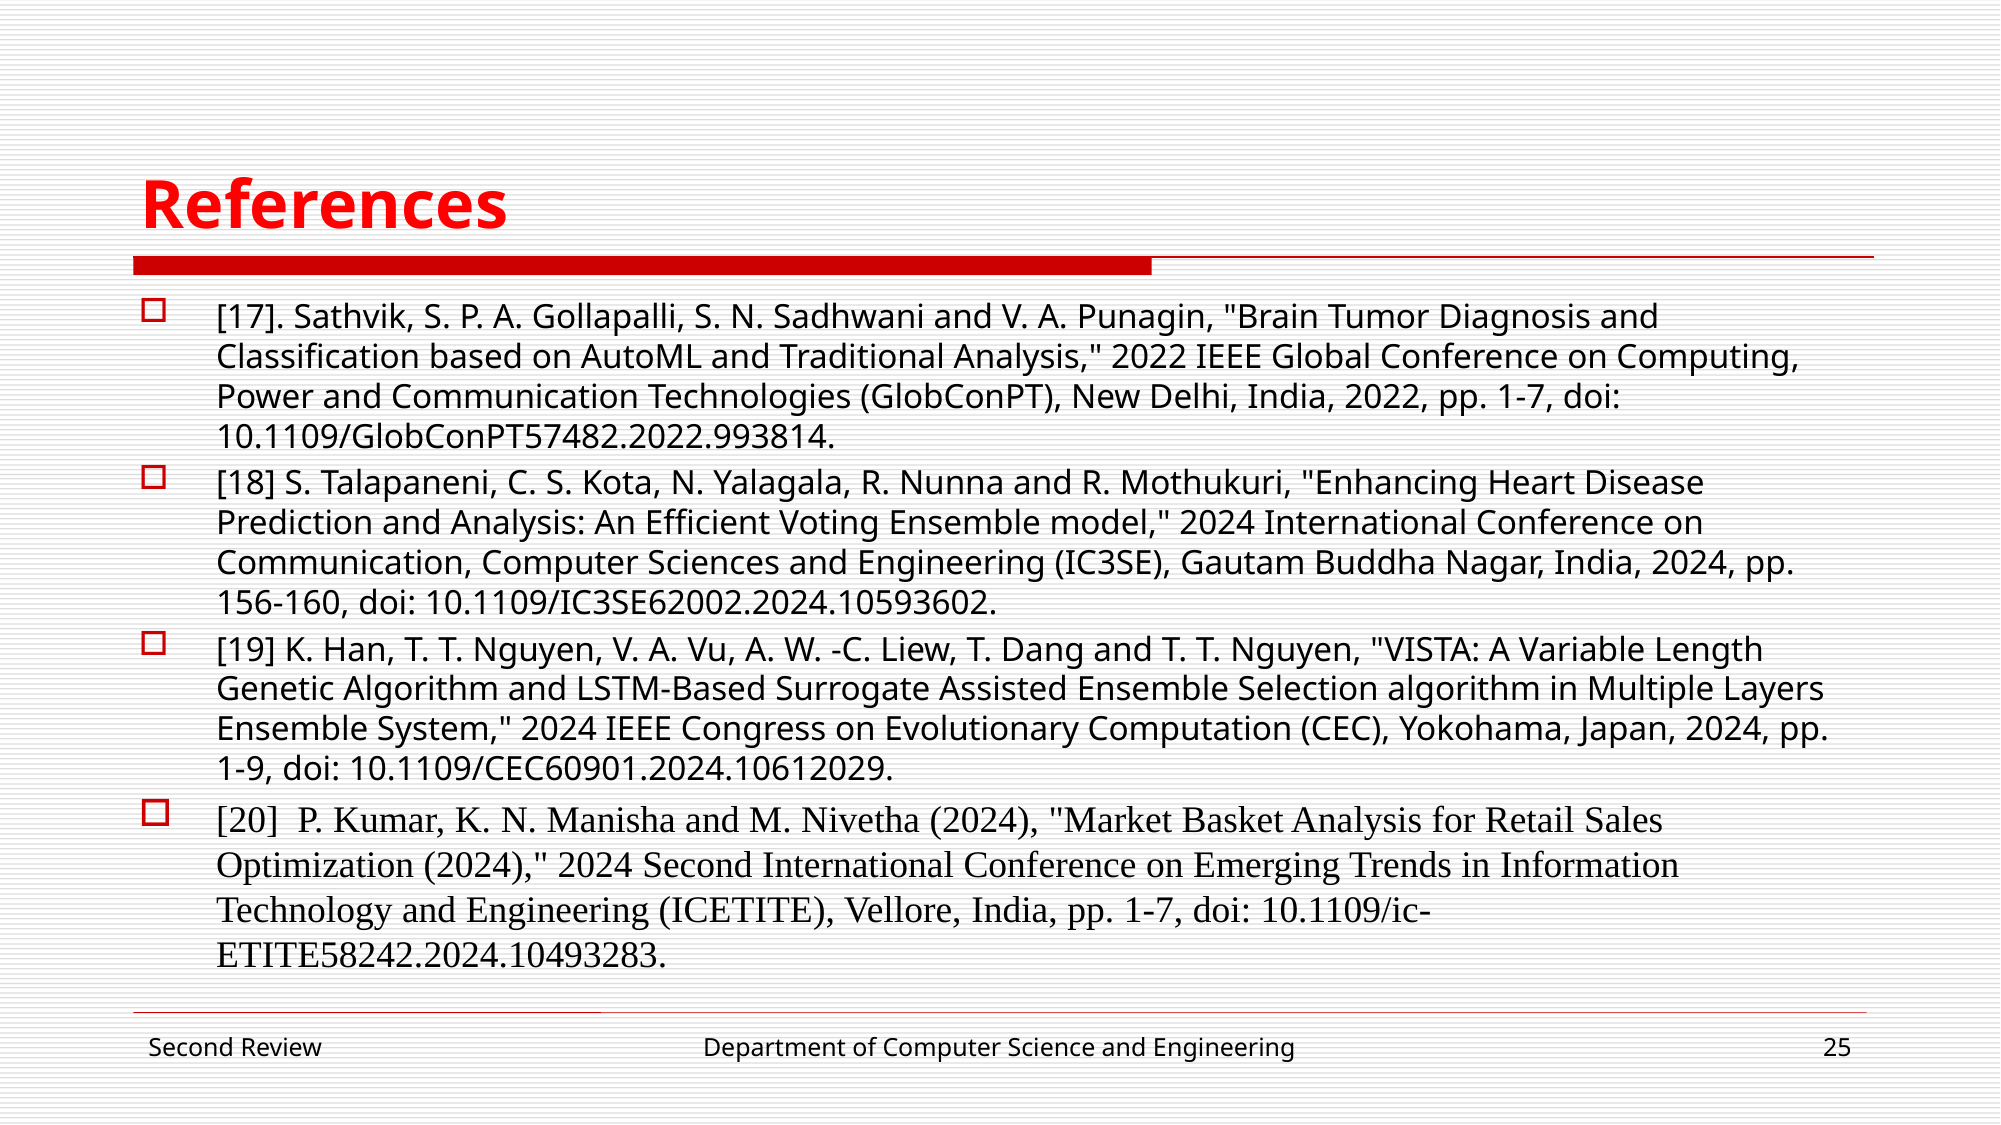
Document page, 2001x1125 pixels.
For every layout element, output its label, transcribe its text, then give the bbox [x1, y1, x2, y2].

footer Department of Computer Science and Engineering [683, 1024, 1317, 1103]
slide_number 25 [1433, 1024, 1867, 1103]
title References [125, 50, 1876, 250]
picture [0, 0, 2001, 1125]
slide_number Second Review [133, 1024, 567, 1103]
list [17]. Sathvik, S. P. A. Gollapalli, S. N. Sadhwani and V. A. Punagin, "Brain Tumor Diagnosis and Classification based on AutoML and Traditional Analysis," 2022 IEEE Global Conference on Computing, Power and Communication Technologies (GlobConPT), New Delhi, India, 2022, pp. 1-7, doi: 10.1109/GlobConPT57482.2022.993814. [18] S. Talapaneni, C. S. Kota, N. Yalagala, R. Nunna and R. Mothukuri, "Enhancing Heart Disease Prediction and Analysis: An Efficient Voting Ensemble model," 2024 International Conference on Communication, Computer Sciences and Engineering (IC3SE), Gautam Buddha Nagar, India, 2024, pp. 156-160, doi: 10.1109/IC3SE62002.2024.10593602. [19] K. Han, T. T. Nguyen, V. A. Vu, A. W. -C. Liew, T. Dang and T. T. Nguyen, "VISTA: A Variable Length Genetic Algorithm and LSTM-Based Surrogate Assisted Ensemble Selection algorithm in Multiple Layers Ensemble System," 2024 IEEE Congress on Evolutionary Computation (CEC), Yokohama, Japan, 2024, pp. 1-9, doi: 10.1109/CEC60901.2024.10612029. [20] P. Kumar, K. N. Manisha and M. Nivetha (2024), "Market Basket Analysis for Retail Sales Optimization (2024)," 2024 Second International Conference on Emerging Trends in Information Technology and Engineering (ICETITE), Vellore, India, pp. 1-7, doi: 10.1109/ic-ETITE58242.2024.10493283. [123, 287, 1874, 988]
